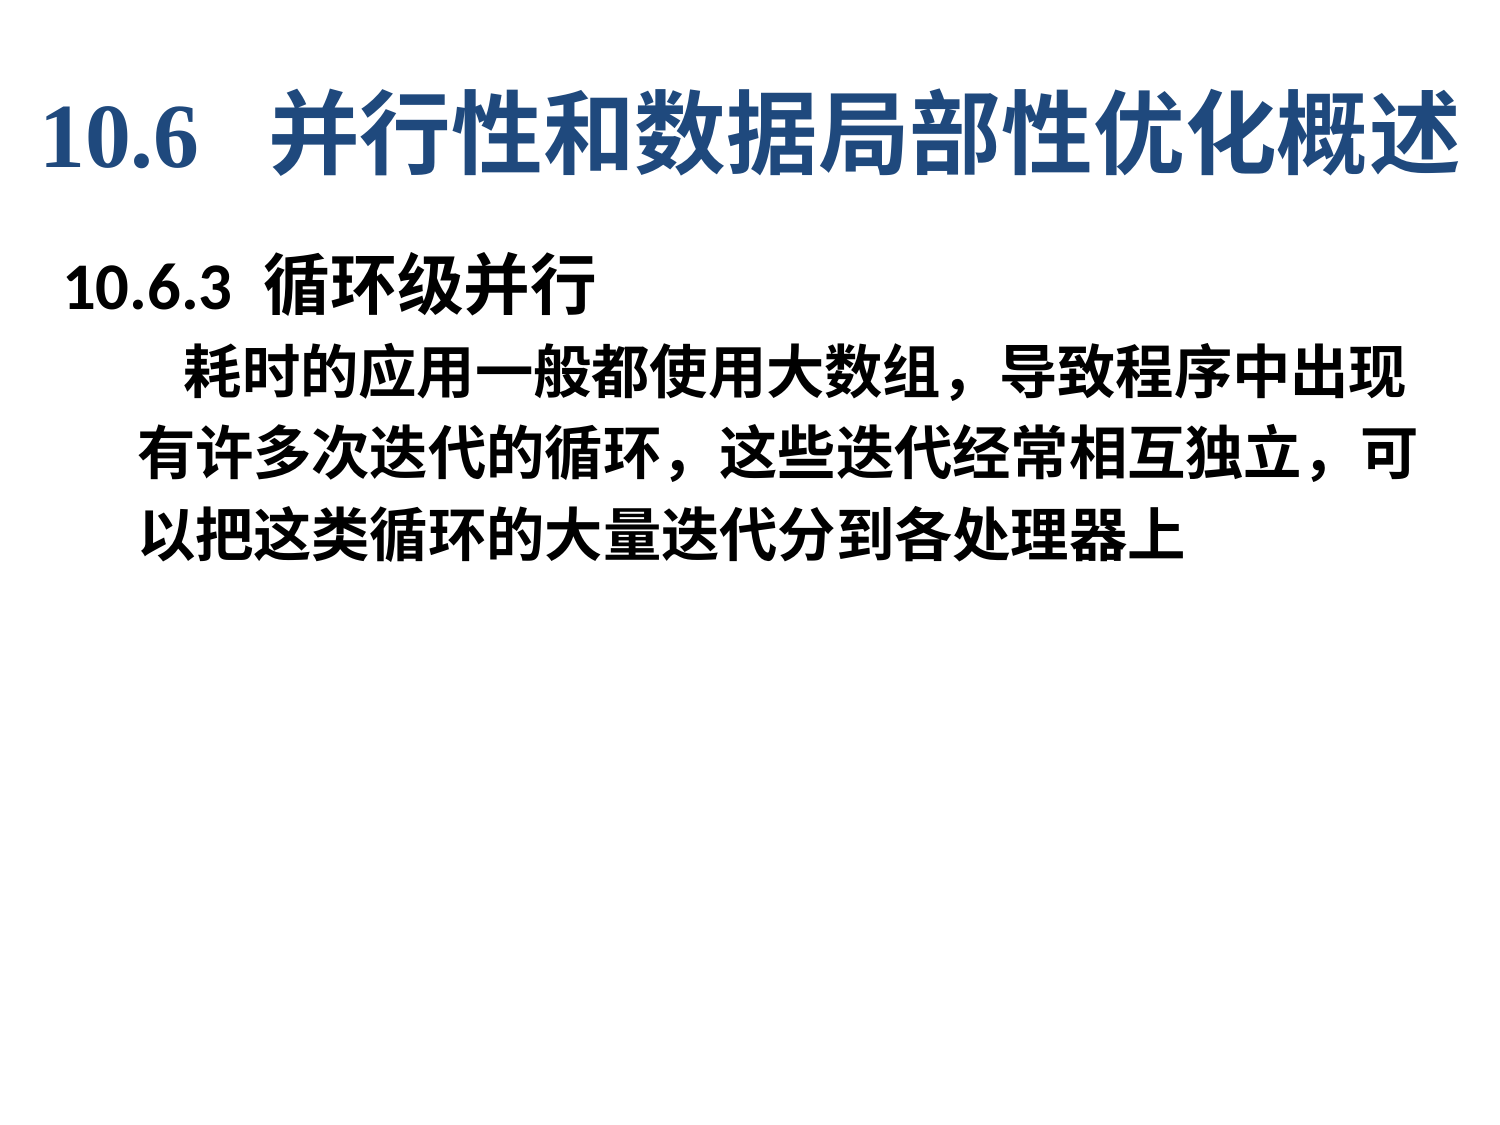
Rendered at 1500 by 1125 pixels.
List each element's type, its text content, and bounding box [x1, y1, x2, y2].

text_box 10.6 并行性和数据局部性优化概述 [0, 37, 1500, 225]
list 10.6.3 循环级并行 耗时的应用一般都使用大数组，导致程序中出现 有许多次迭代的循环，这些迭代经常相互独立，可 以把这类循环的大量迭代分到各处理器上 [47, 235, 1452, 1063]
